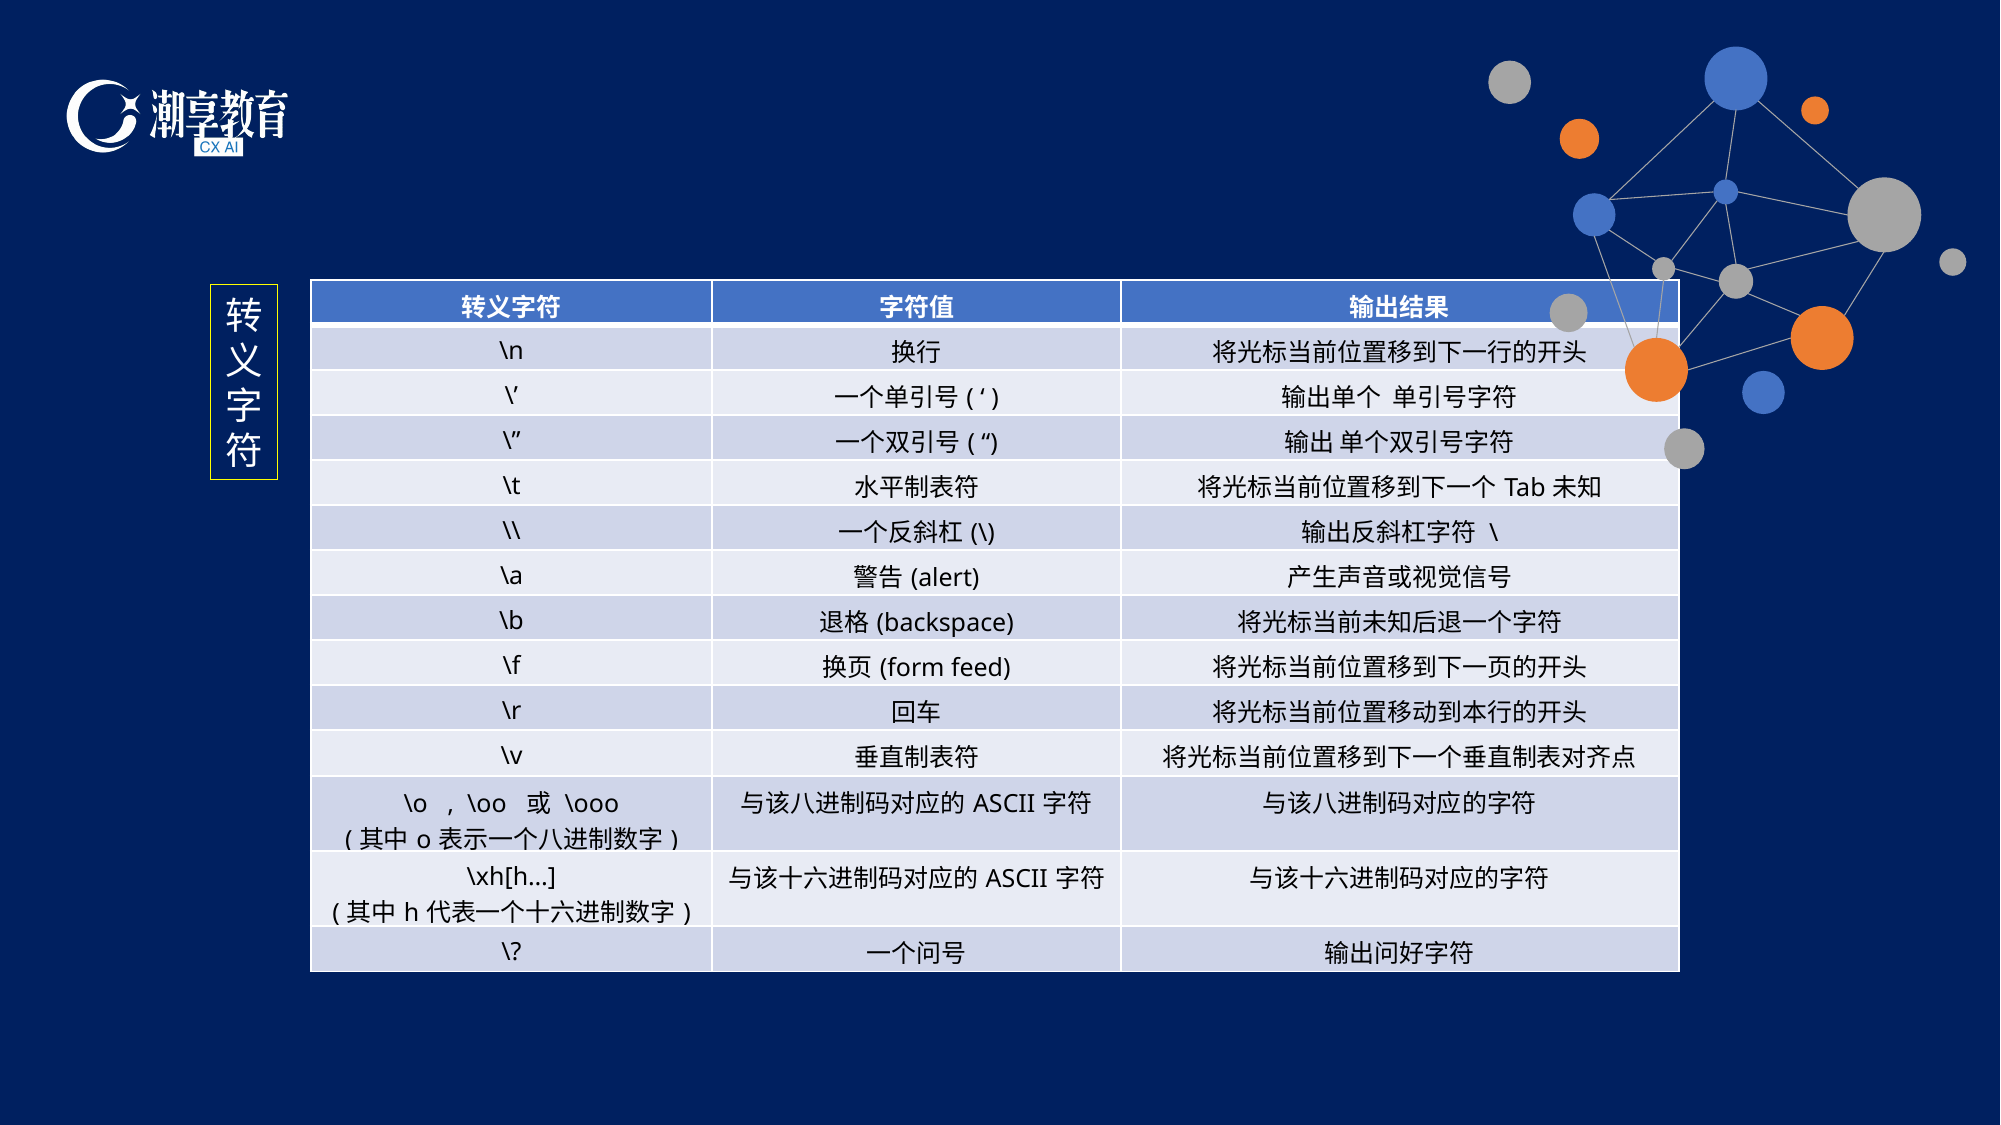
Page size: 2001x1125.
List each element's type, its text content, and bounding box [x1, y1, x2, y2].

table_header 输出结果 [1122, 281, 1488, 322]
table_cell 将光标当前位置移到下一页的开头 [1122, 641, 1678, 684]
table_header 字符值 [713, 281, 1120, 322]
table_cell 垂直制表符 [713, 731, 1120, 775]
picture [54, 0, 300, 246]
table_cell 与该八进制码对应的字符 [1122, 777, 1678, 850]
table_cell 输出 单个双引号字符 [1122, 416, 1488, 459]
table_cell \? [312, 927, 711, 971]
table_cell 与该八进制码对应的ASCII字符 [713, 777, 1120, 850]
table_cell 与该十六进制码对应的字符 [1122, 852, 1678, 925]
table_cell \’ [312, 371, 711, 414]
table_cell \a [312, 551, 711, 594]
text_box 转义字符 [210, 284, 278, 480]
table_header 转义字符 [312, 281, 711, 322]
table_cell 输出问好字符 [1122, 927, 1678, 971]
table_cell \o , \oo 或 \ooo (其中o表示一个八进制数字) [312, 777, 711, 850]
table_cell 将光标当前位置移动到本行的开头 [1122, 686, 1678, 729]
table_cell \f [312, 641, 711, 684]
table_cell 与该十六进制码对应的ASCII字符 [713, 852, 1120, 925]
table_cell \xh[h…] (其中h代表一个十六进制数字) [312, 852, 711, 925]
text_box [1488, 46, 1967, 470]
table_cell \” [312, 416, 711, 459]
table_cell 回车 [713, 686, 1120, 729]
table_cell 将光标当前位置移到下一行的开头 [1122, 328, 1488, 369]
table_cell 输出单个 单引号字符 [1122, 371, 1488, 414]
table_cell \t [312, 461, 711, 504]
table_cell 水平制表符 [713, 461, 1120, 504]
table_cell 一个反斜杠(\) [713, 506, 1120, 549]
table_cell \\ [312, 506, 711, 549]
table_cell 一个单引号( ‘ ) [713, 371, 1120, 414]
table_cell \v [312, 731, 711, 775]
table_cell 一个双引号( “) [713, 416, 1120, 459]
table_cell \n [312, 328, 711, 369]
table_cell \b [312, 596, 711, 639]
table_cell 换页(form feed) [713, 641, 1120, 684]
table_cell 将光标当前未知后退一个字符 [1122, 596, 1678, 639]
table_cell 一个问号 [713, 927, 1120, 971]
table_cell 换行 [713, 328, 1120, 369]
table_cell 将光标当前位置移到下一个Tab未知 [1122, 461, 1678, 504]
table_cell 将光标当前位置移到下一个垂直制表对齐点 [1122, 731, 1678, 775]
table_cell 输出反斜杠字符 \ [1122, 506, 1678, 549]
table_cell 产生声音或视觉信号 [1122, 551, 1678, 594]
table_cell 退格(backspace) [713, 596, 1120, 639]
table_cell 警告(alert) [713, 551, 1120, 594]
table_cell \r [312, 686, 711, 729]
